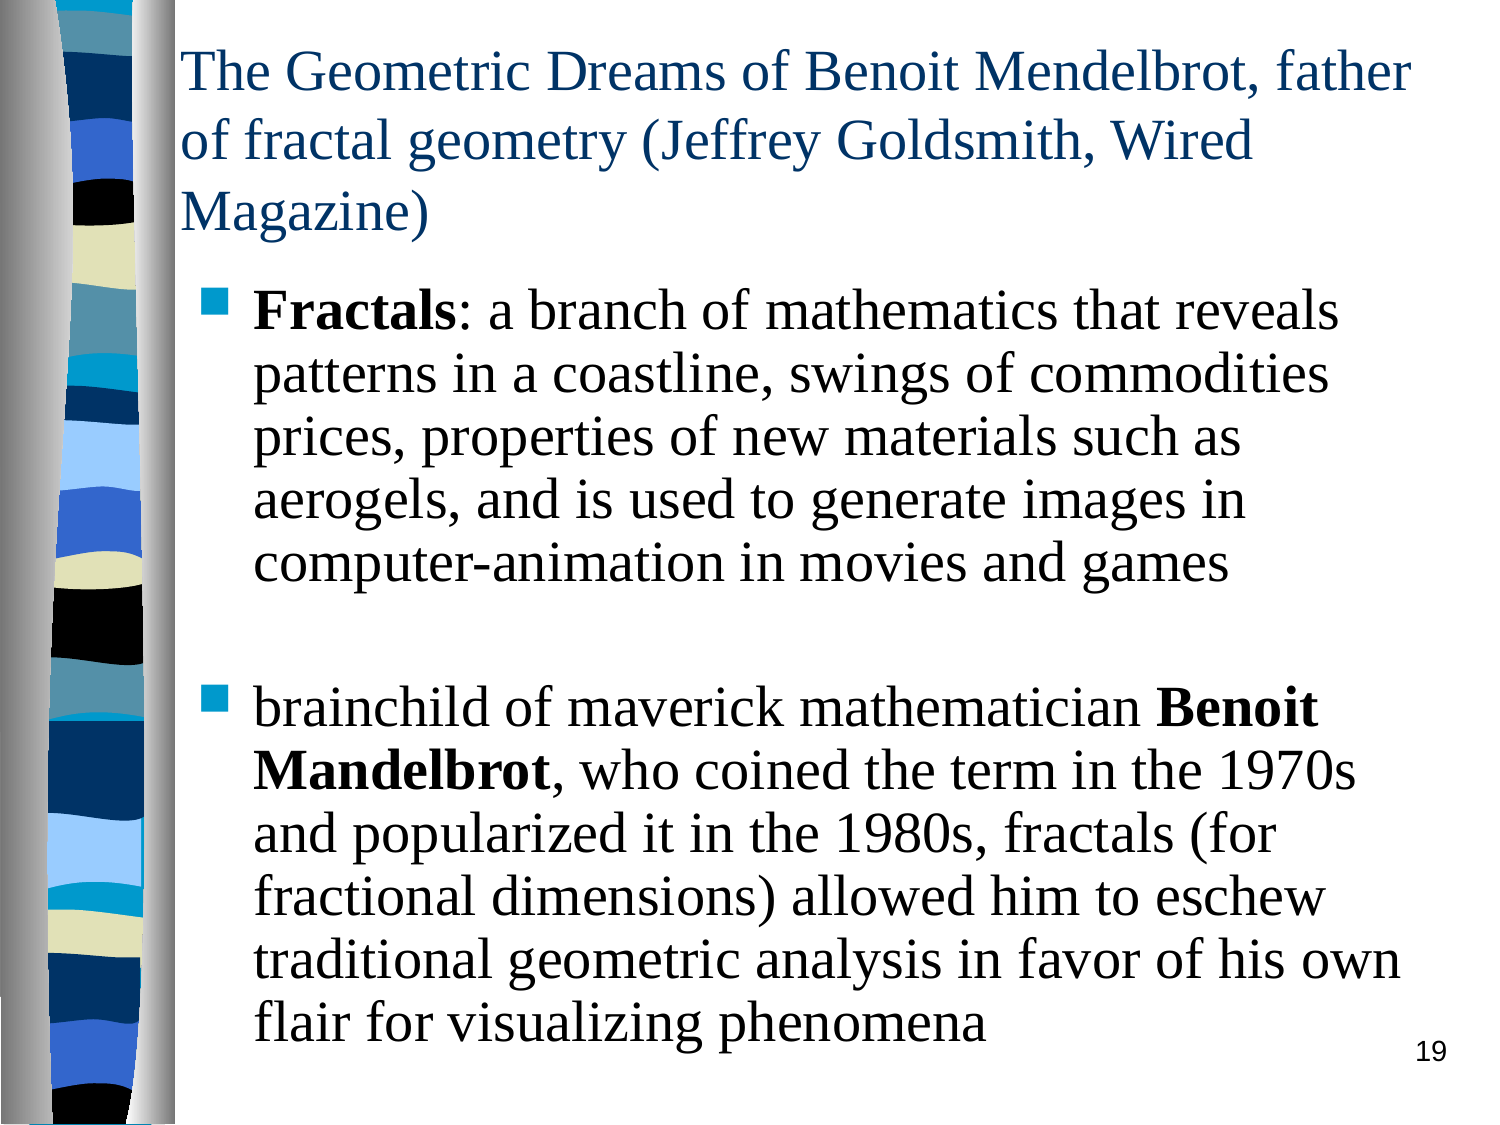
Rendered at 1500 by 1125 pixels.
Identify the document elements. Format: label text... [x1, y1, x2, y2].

title The Geometric Dreams of Benoit Mendelbrot, father of fractal geometry (Jeffrey Goldsmith, Wired Magazine) [165, 42, 1441, 231]
list Fractals: a branch of mathematics that reveals patterns in a coastline, swings of commodities prices, properties of new materials such as aerogels, and is used to generate images in computer-animation in movies and games brainchild of maverick mathematician Benoit Mandelbrot, who coined the term in the 1970s and popularized it in the 1980s, fractals (for fractional dimensions) allowed him to eschew traditional geometric analysis in favor of his own flair for visualizing phenomena [182, 272, 1458, 1020]
slide_number 19 [1149, 1024, 1463, 1101]
